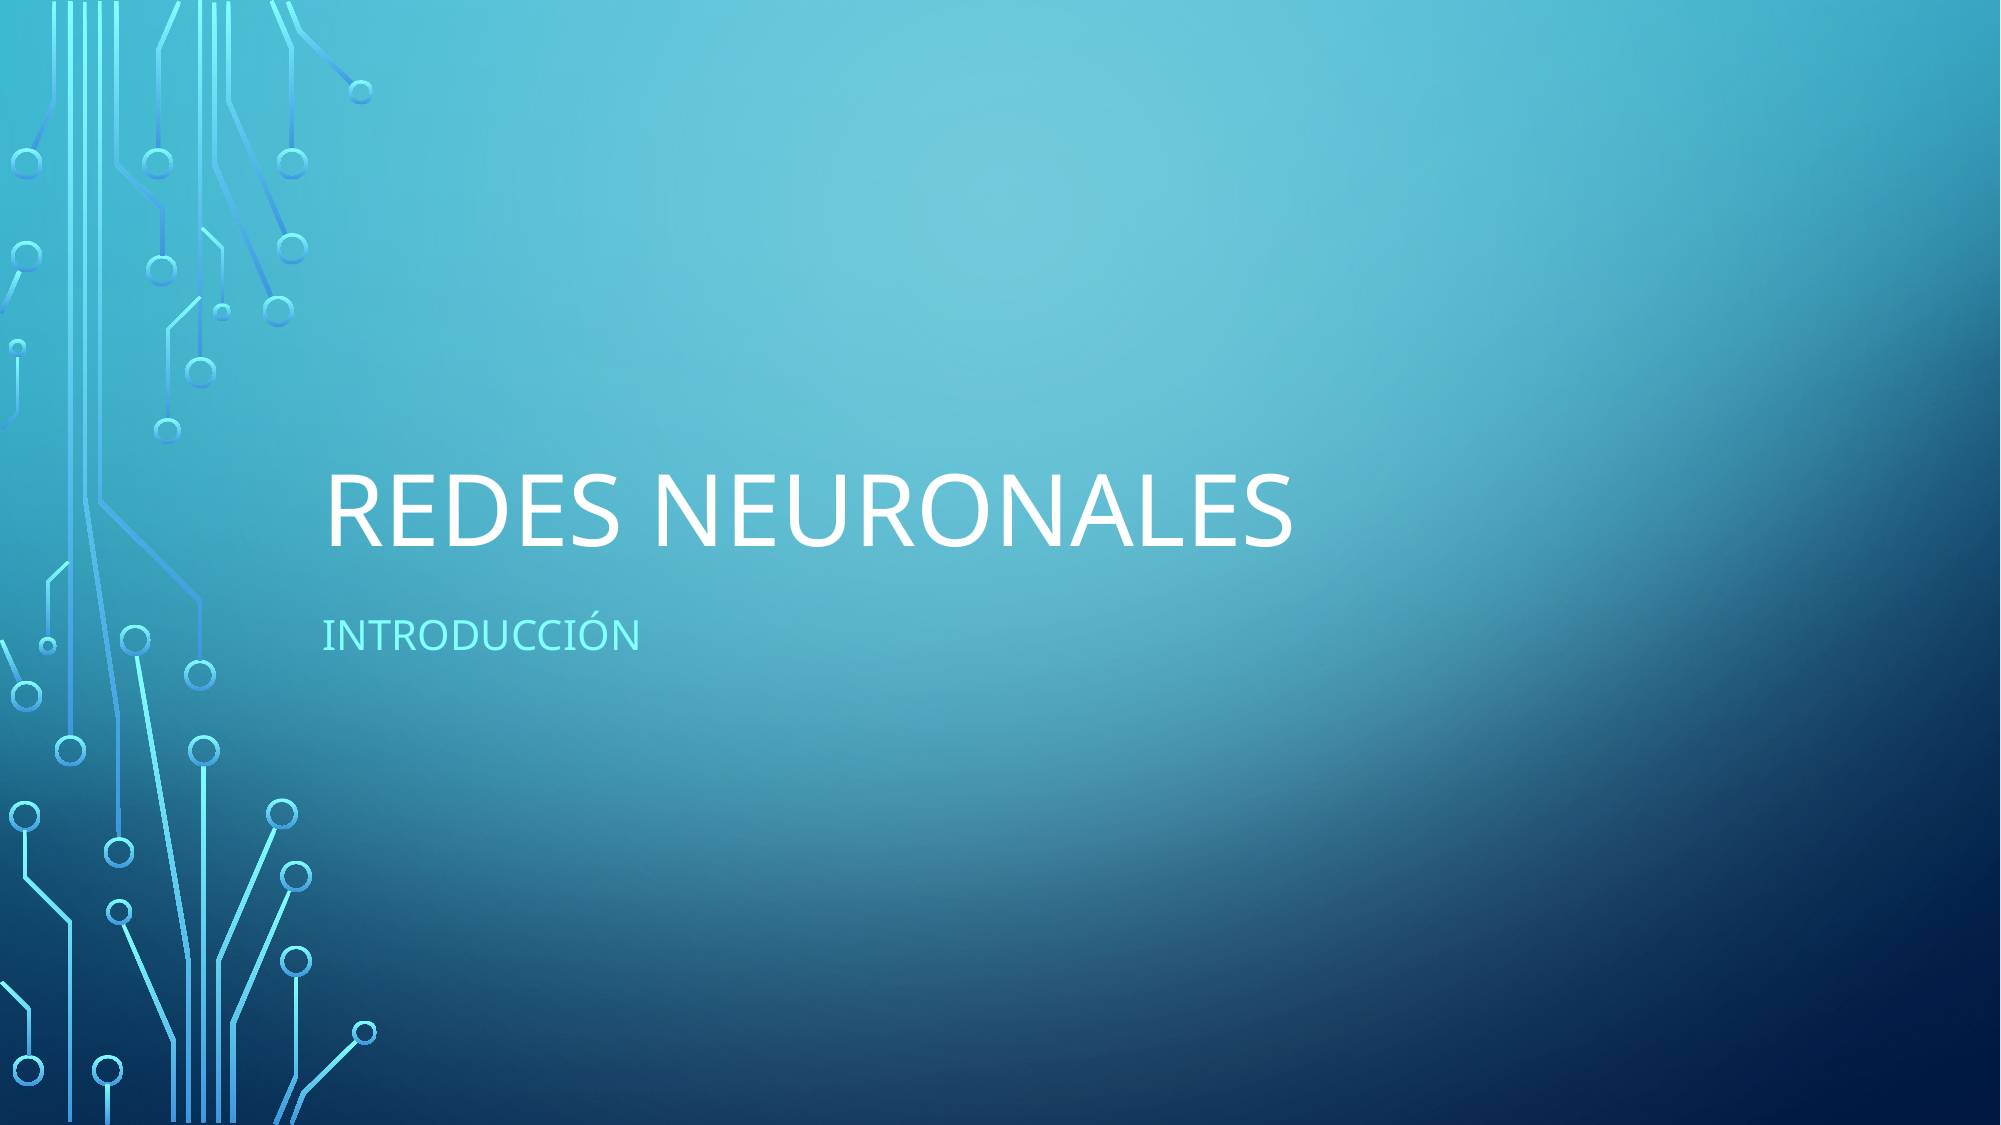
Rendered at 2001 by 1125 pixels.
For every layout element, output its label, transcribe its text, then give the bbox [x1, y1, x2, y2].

subtitle Introducción [307, 590, 1750, 863]
title Redes Neuronales [307, 184, 1750, 576]
